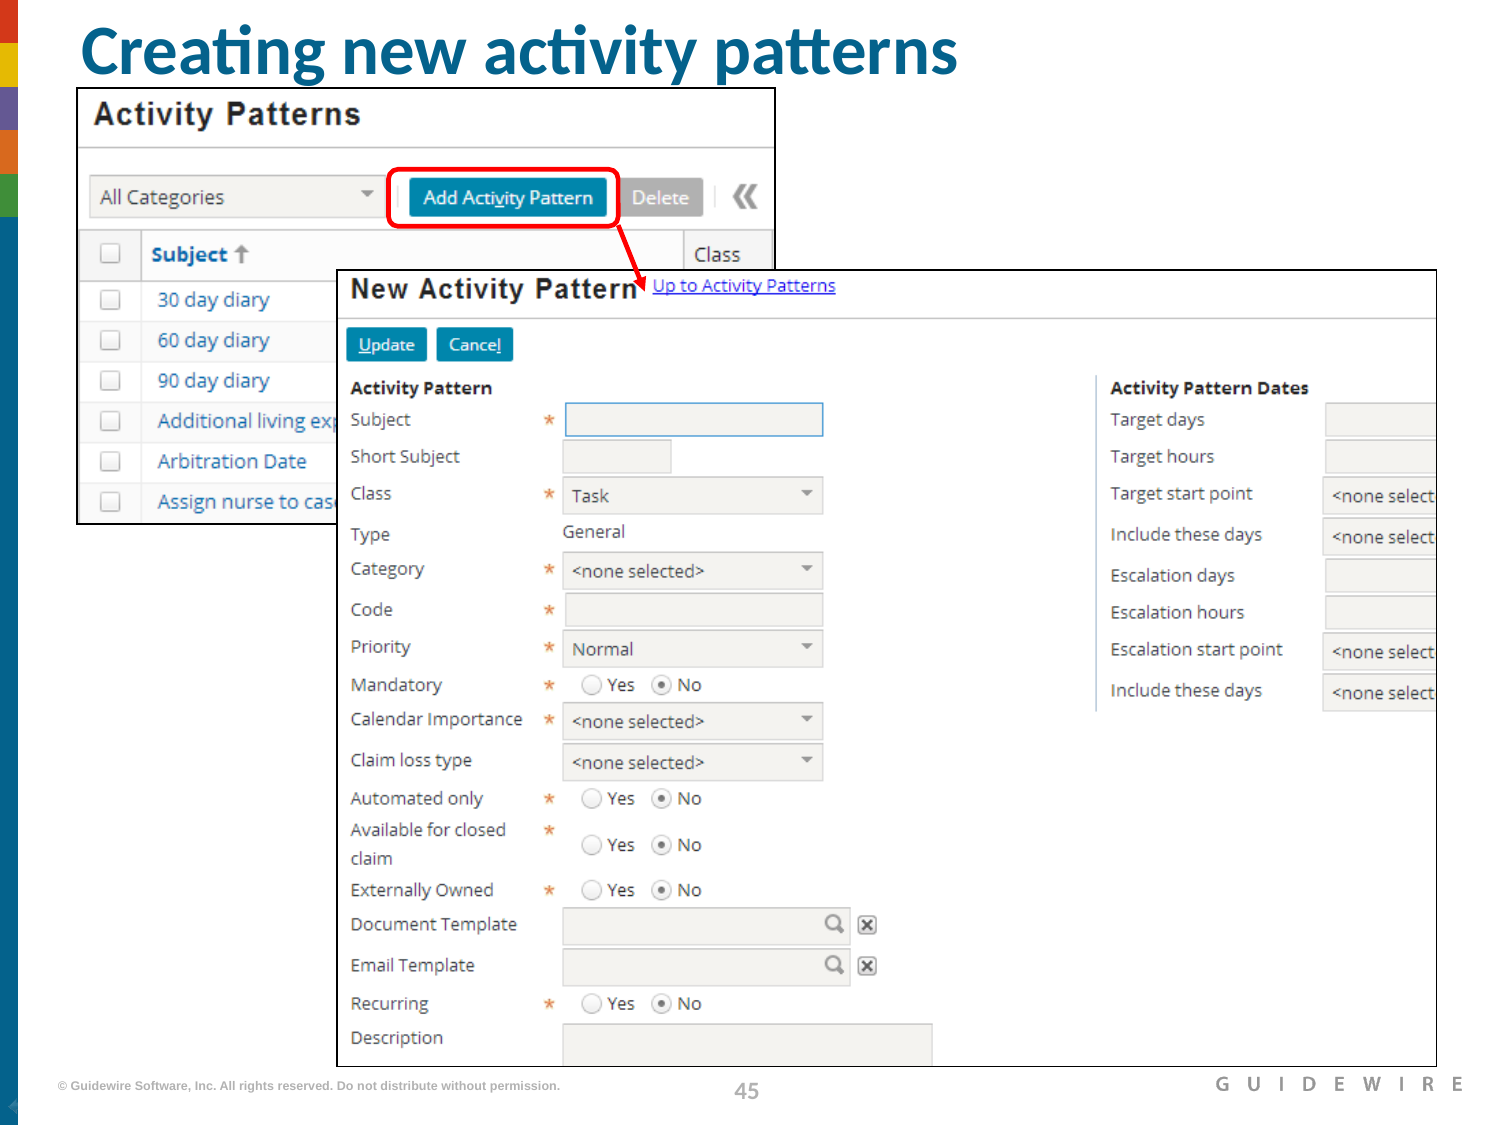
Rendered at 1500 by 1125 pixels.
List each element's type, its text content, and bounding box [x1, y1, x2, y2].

picture [0, 0, 18, 216]
title Creating new activity patterns [81, 19, 1446, 142]
picture [77, 88, 1437, 1067]
picture [1215, 1073, 1480, 1096]
picture [10, 1101, 18, 1111]
